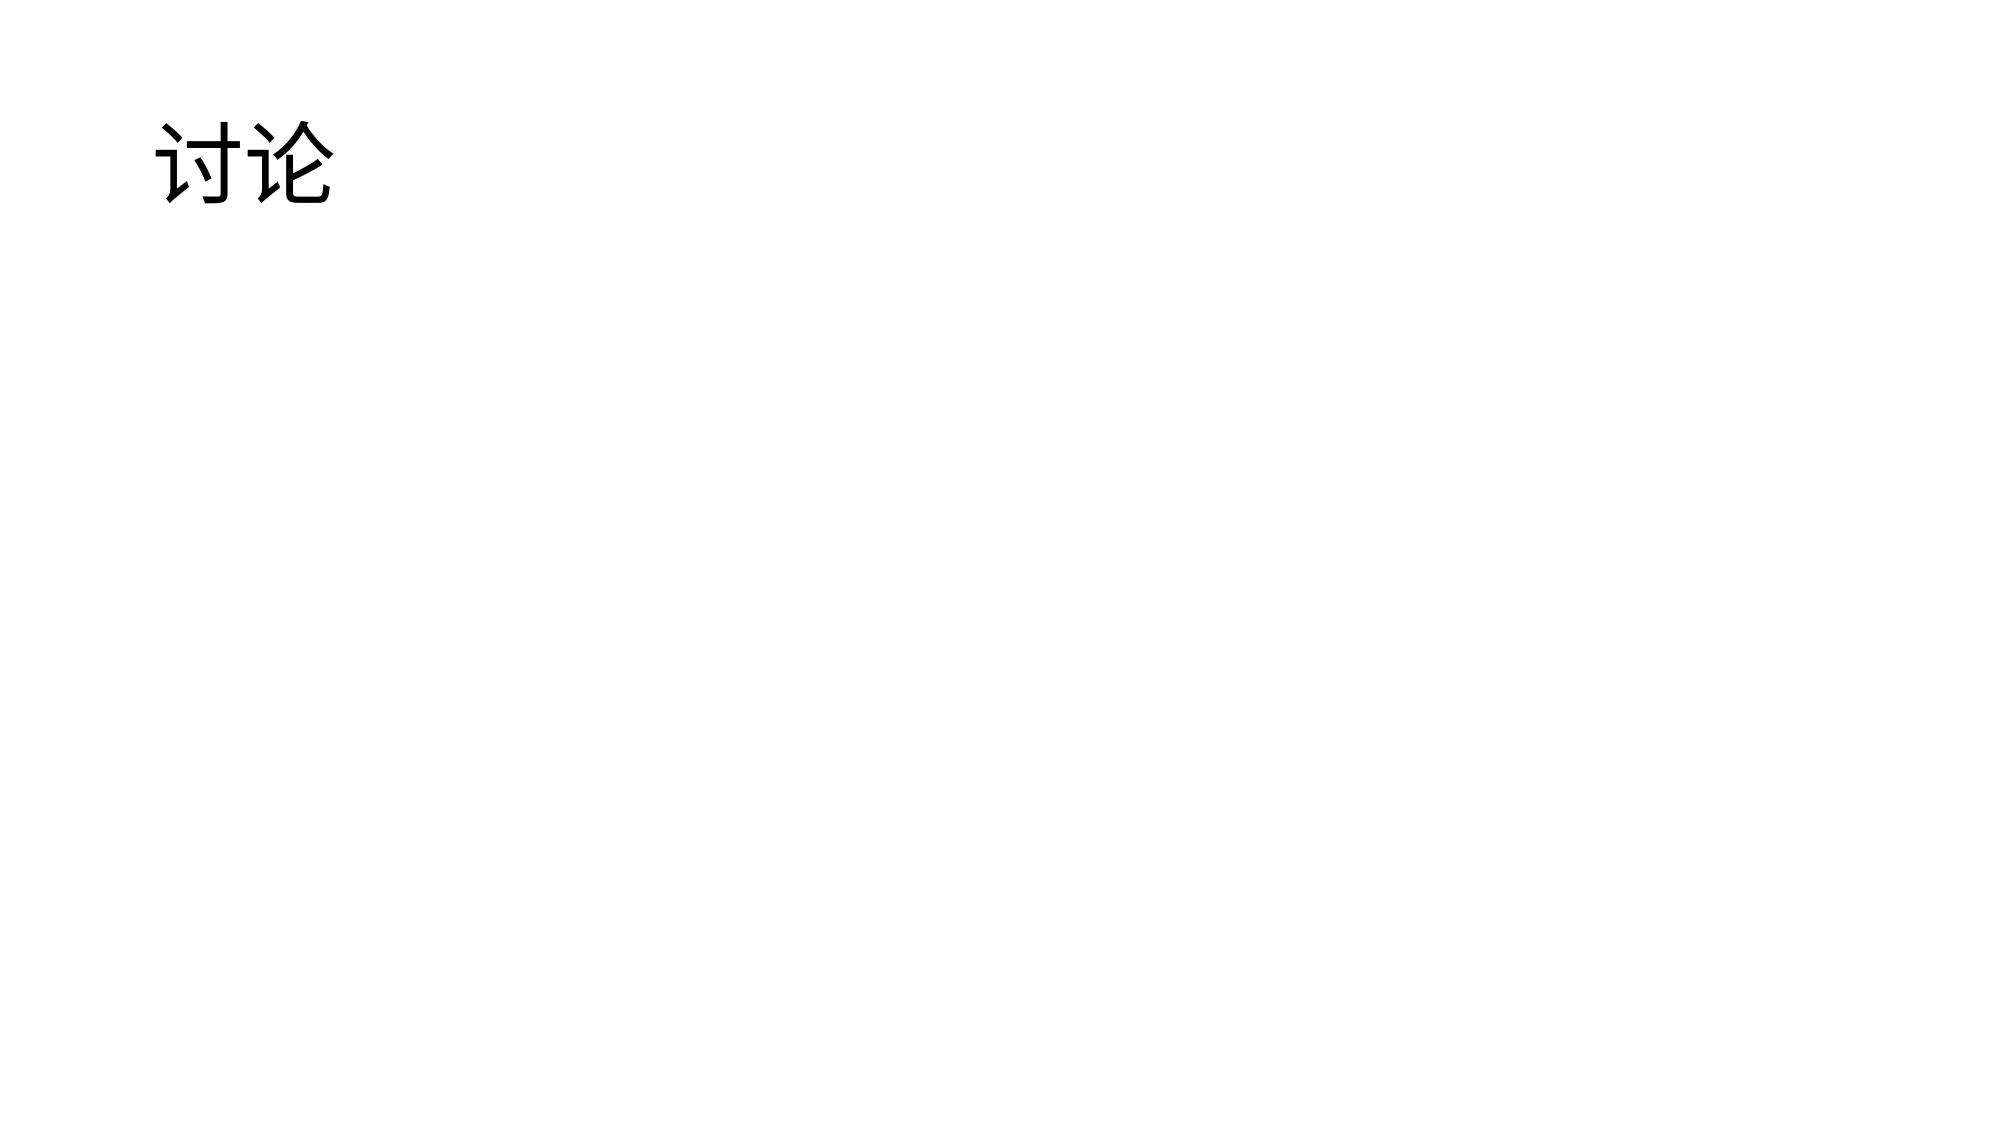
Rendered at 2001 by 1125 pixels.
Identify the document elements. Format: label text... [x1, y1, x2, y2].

title 讨论 [137, 59, 1863, 278]
